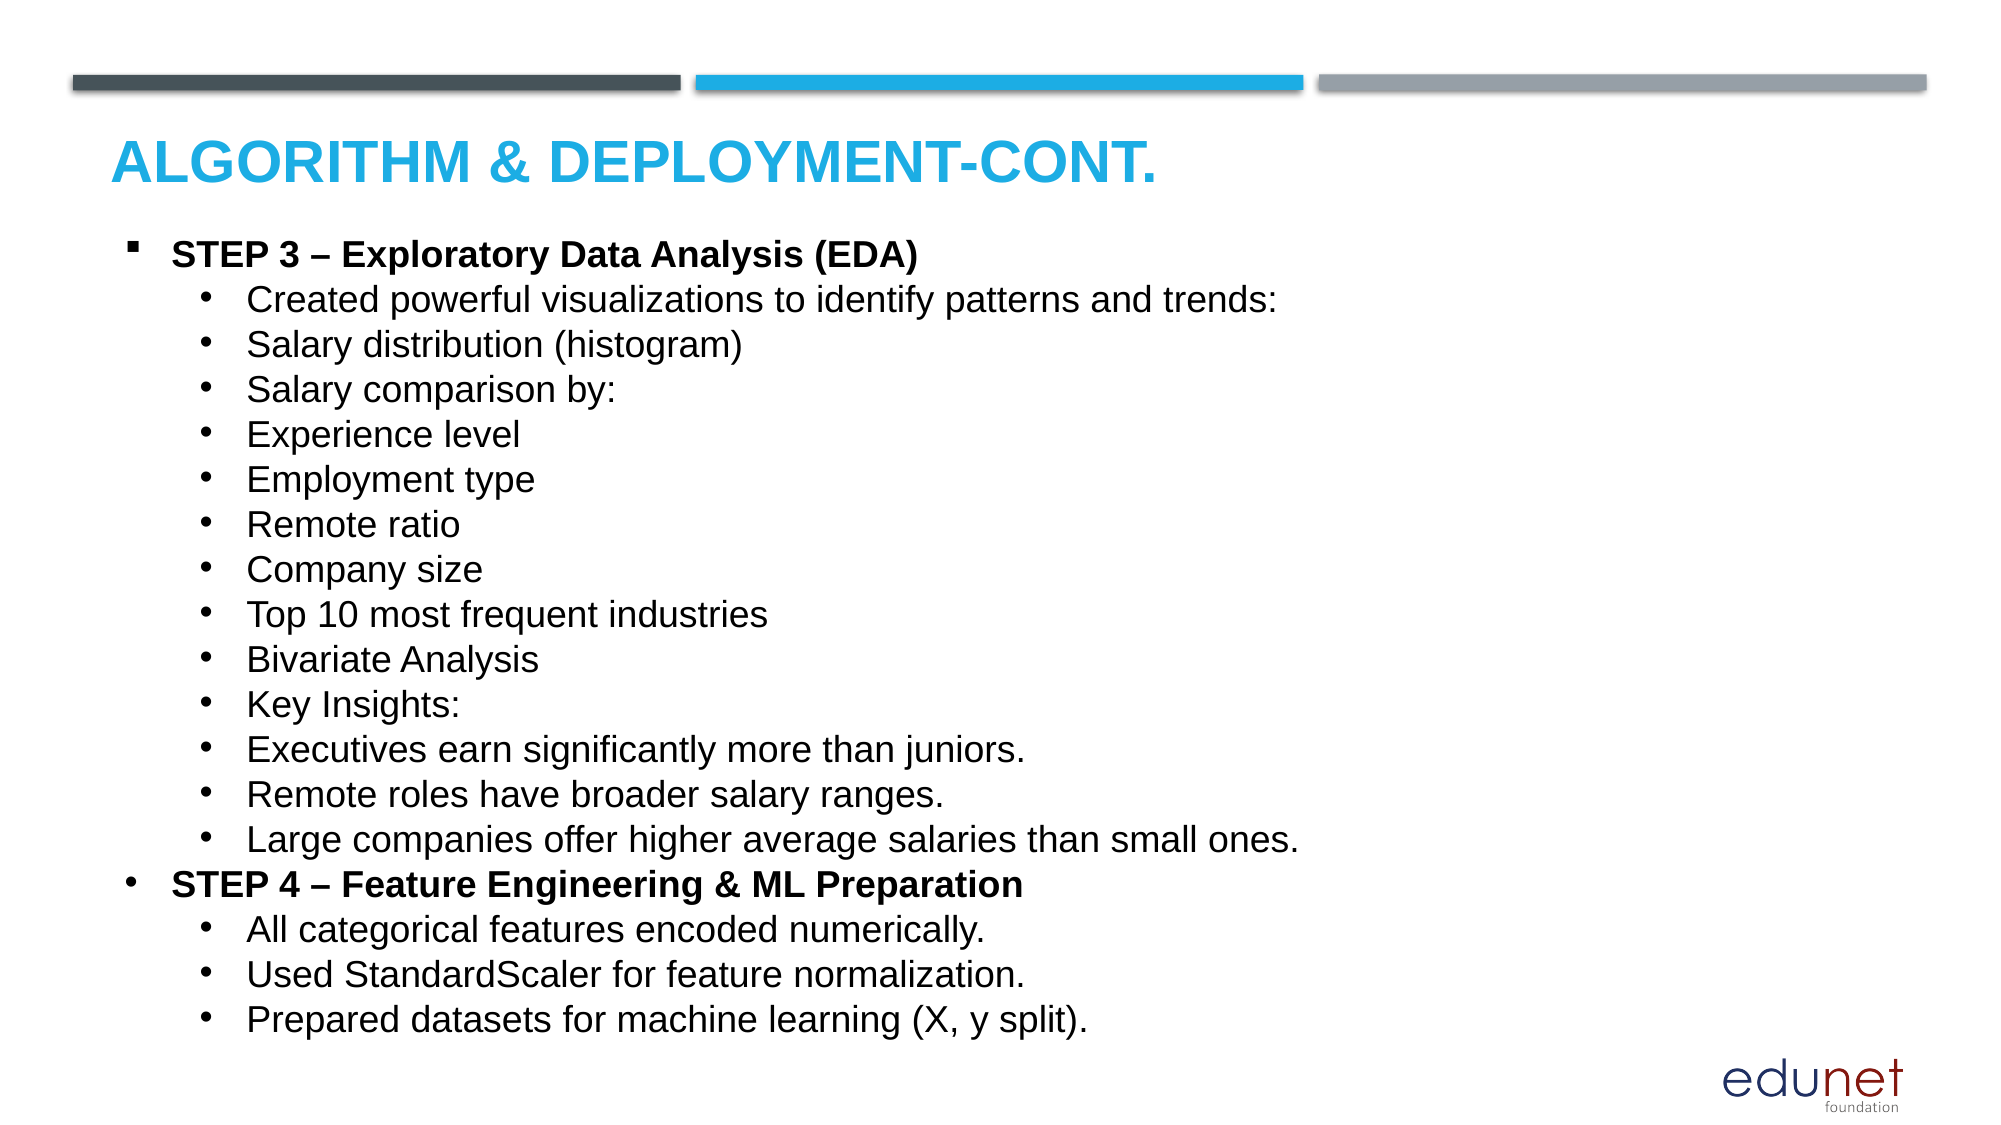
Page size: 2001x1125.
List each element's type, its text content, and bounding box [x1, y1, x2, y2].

title Algorithm & Deployment-Cont. [95, 115, 1905, 203]
picture [1719, 1056, 1905, 1116]
text_box STEP 3 – Exploratory Data Analysis (EDA) Created powerful visualizations to identify patterns and trends: Salary distribution (histogram) Salary comparison by: Experience level Employment type Remote ratio Company size Top 10 most frequent industries Bivariate Analysis Key Insights: Executives earn significantly more than juniors. Remote roles have broader salary ranges. Large companies offer higher average salaries than small ones. STEP 4 – Feature Engineering & ML Preparation All categorical features encoded numerically. Used StandardScaler for feature normalization. Prepared datasets for machine learning (X, y split). [109, 222, 1891, 1047]
